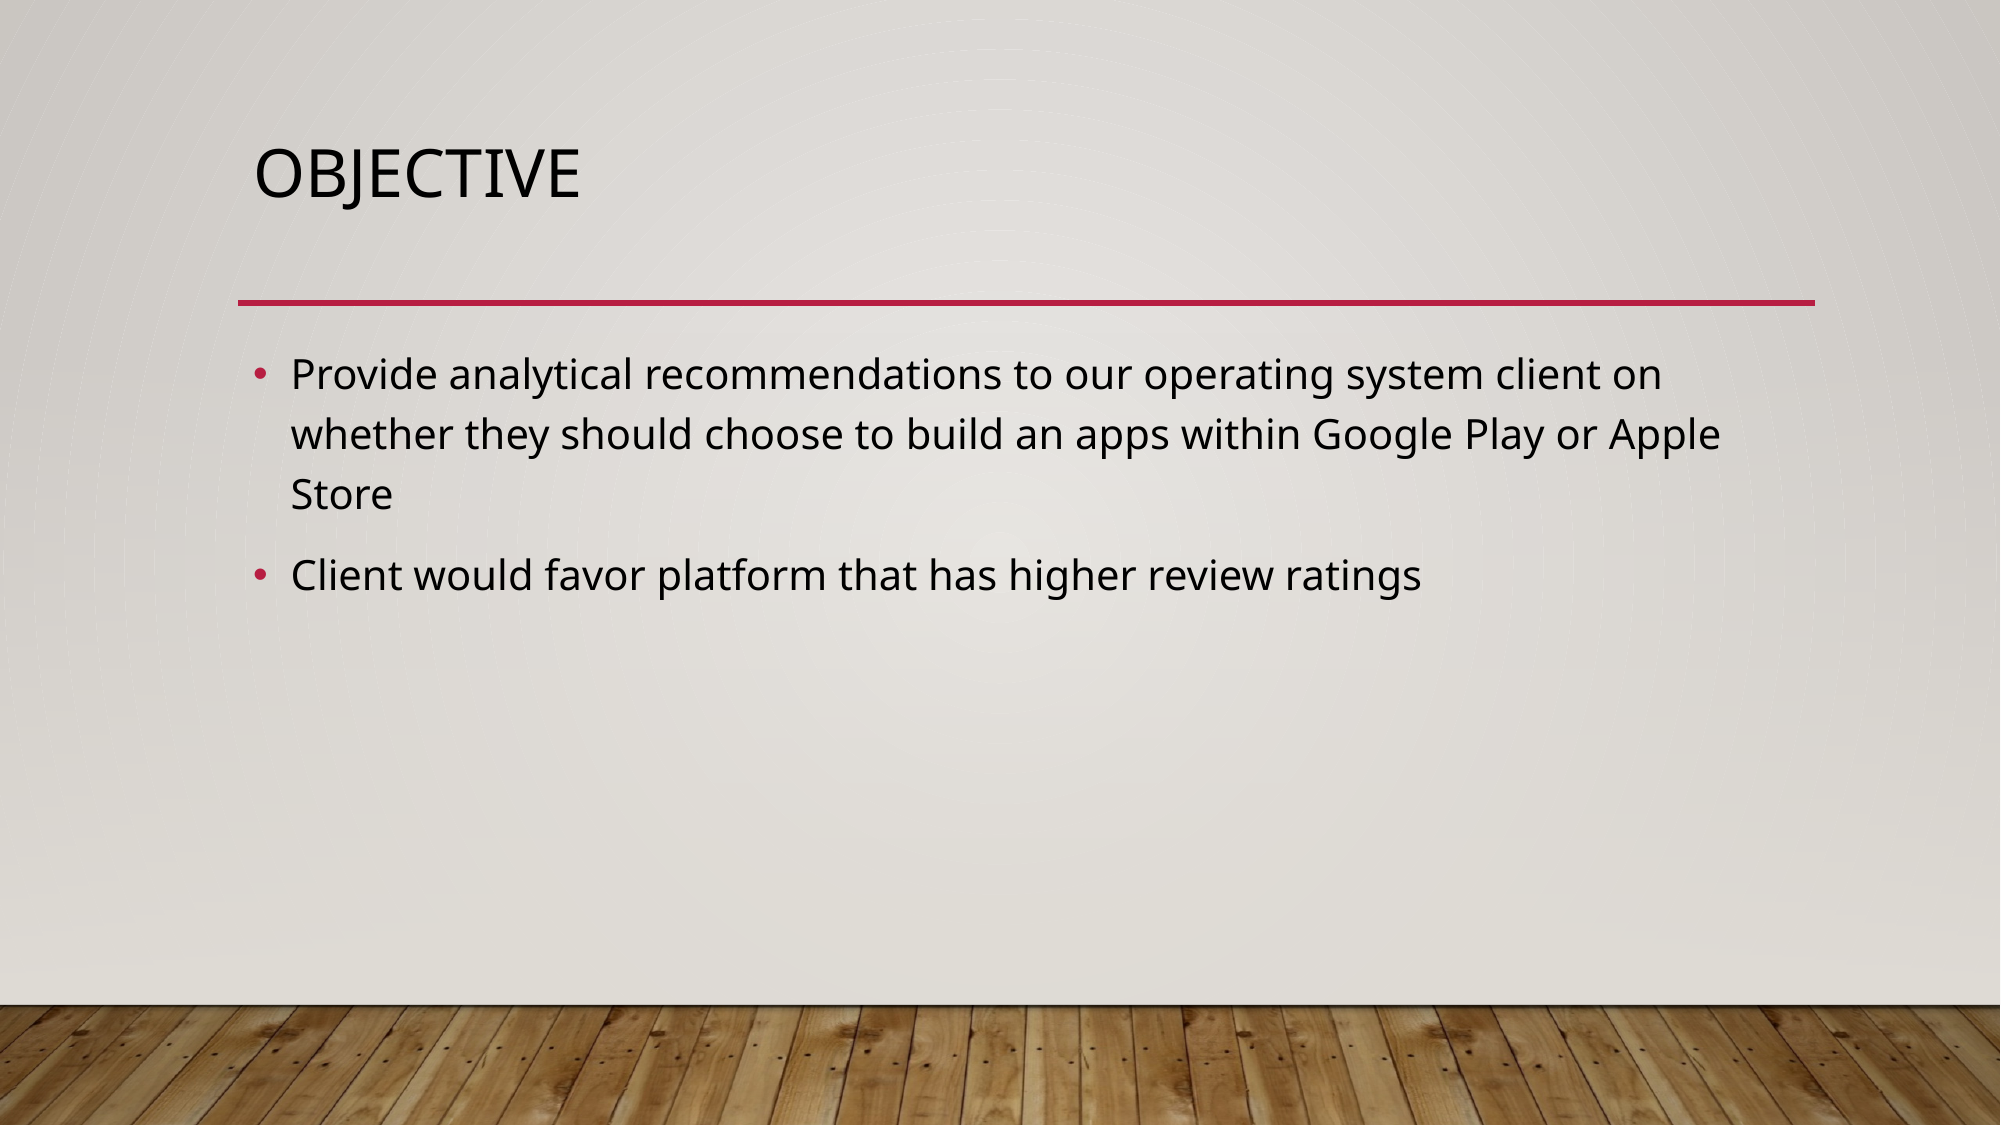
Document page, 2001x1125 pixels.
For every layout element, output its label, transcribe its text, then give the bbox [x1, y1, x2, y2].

list Provide analytical recommendations to our operating system client on whether they should choose to build an apps within Google Play or Apple Store Client would favor platform that has higher review ratings [238, 330, 1814, 897]
picture [0, 1005, 2000, 1125]
title Objective [238, 131, 1814, 305]
